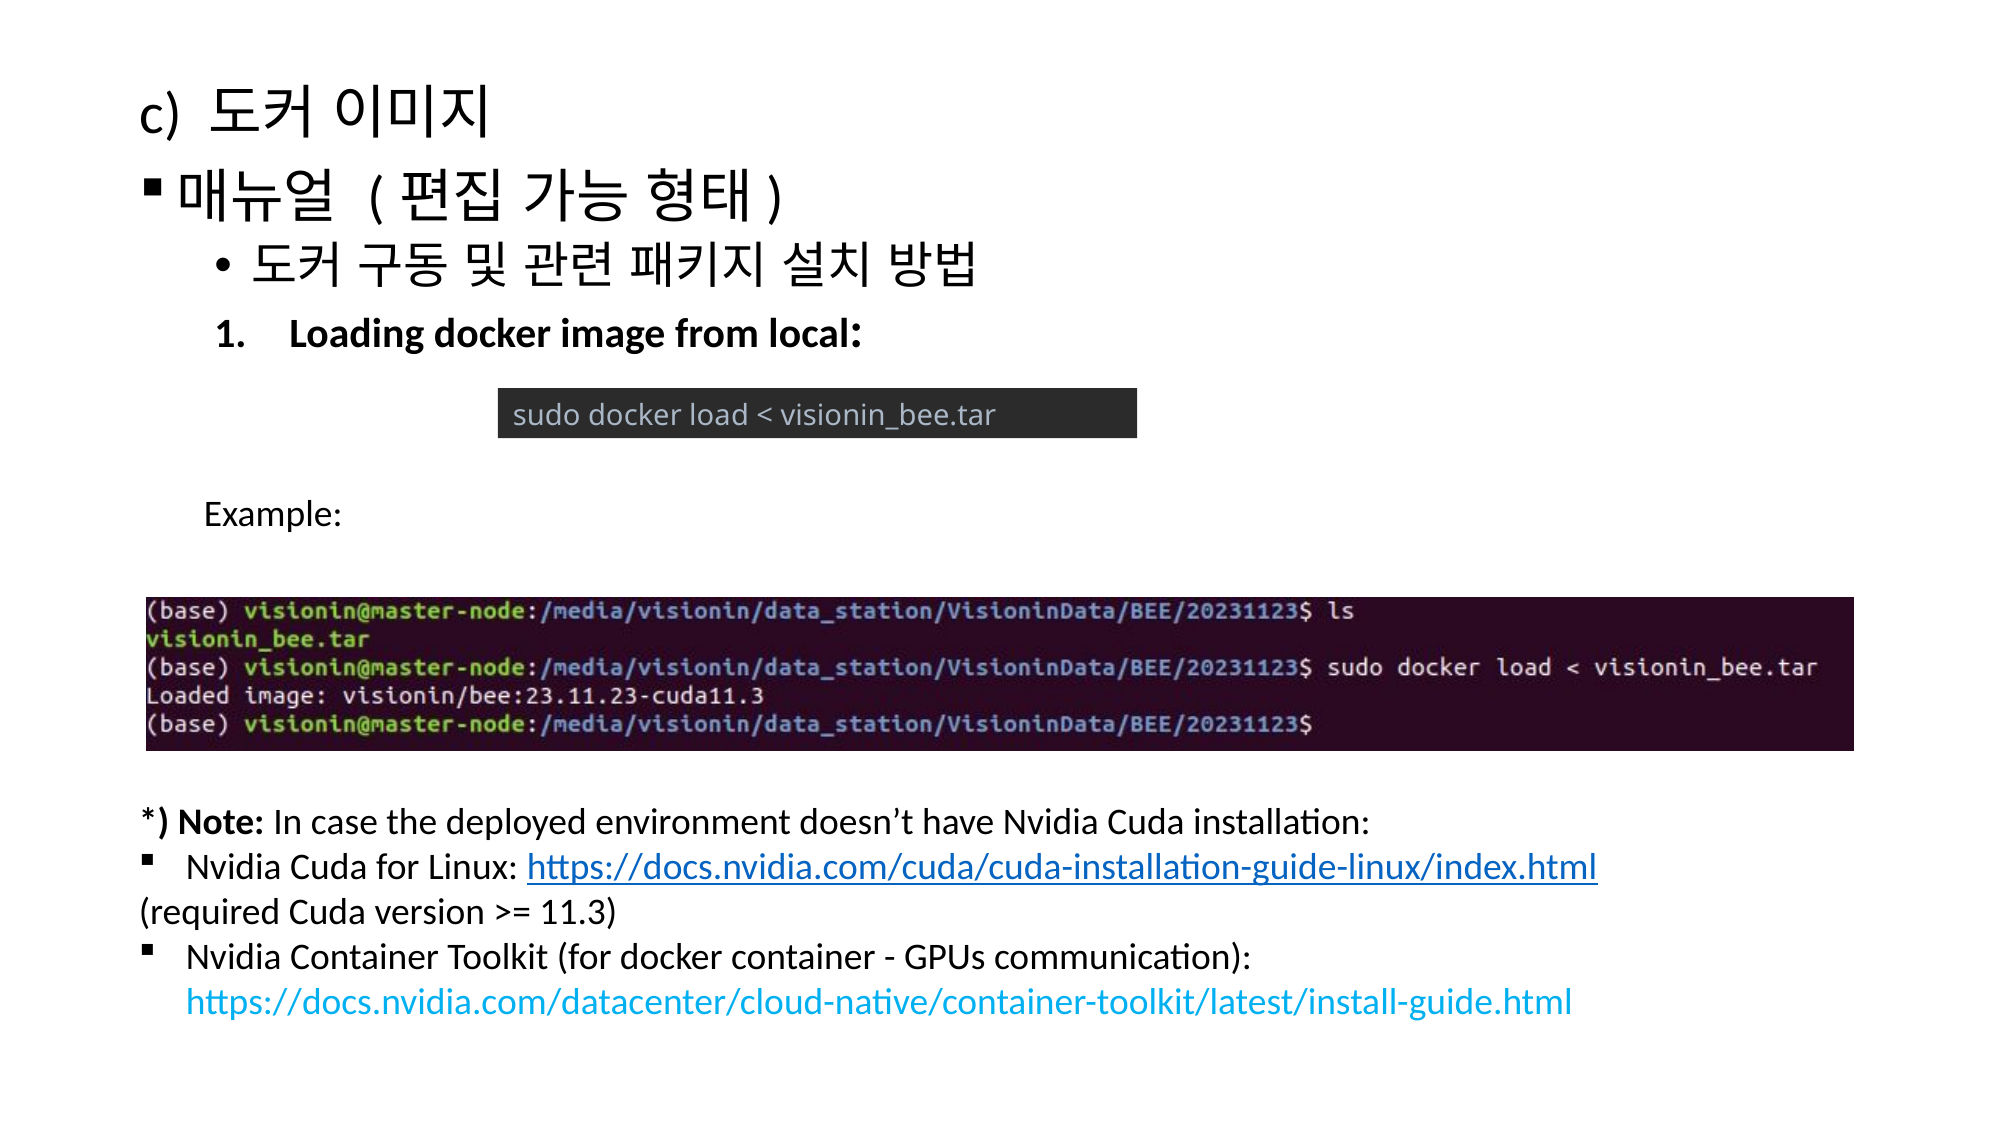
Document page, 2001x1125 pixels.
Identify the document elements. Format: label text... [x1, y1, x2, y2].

list c) 도커 이미지 매뉴얼 (편집 가능 형태) 도커 구동 및 관련 패키지 설치 방법 Loading docker image from local: [124, 75, 1863, 790]
text_box *) Note: In case the deployed environment doesn’t have Nvidia Cuda installation: Nvidia Cuda for Linux: https://docs.nvidia.com/cuda/cuda-installation-guide-linux/index.html (required Cuda version >= 11.3) Nvidia Container Toolkit (for docker container - GPUs communication): https://docs.nvidia.com/datacenter/cloud-native/container-toolkit/latest/install-guide.html [124, 790, 1876, 1030]
text_box sudo docker load < visionin_bee.tar [497, 388, 1138, 439]
picture [146, 597, 1854, 751]
text_box Example: [189, 481, 358, 542]
